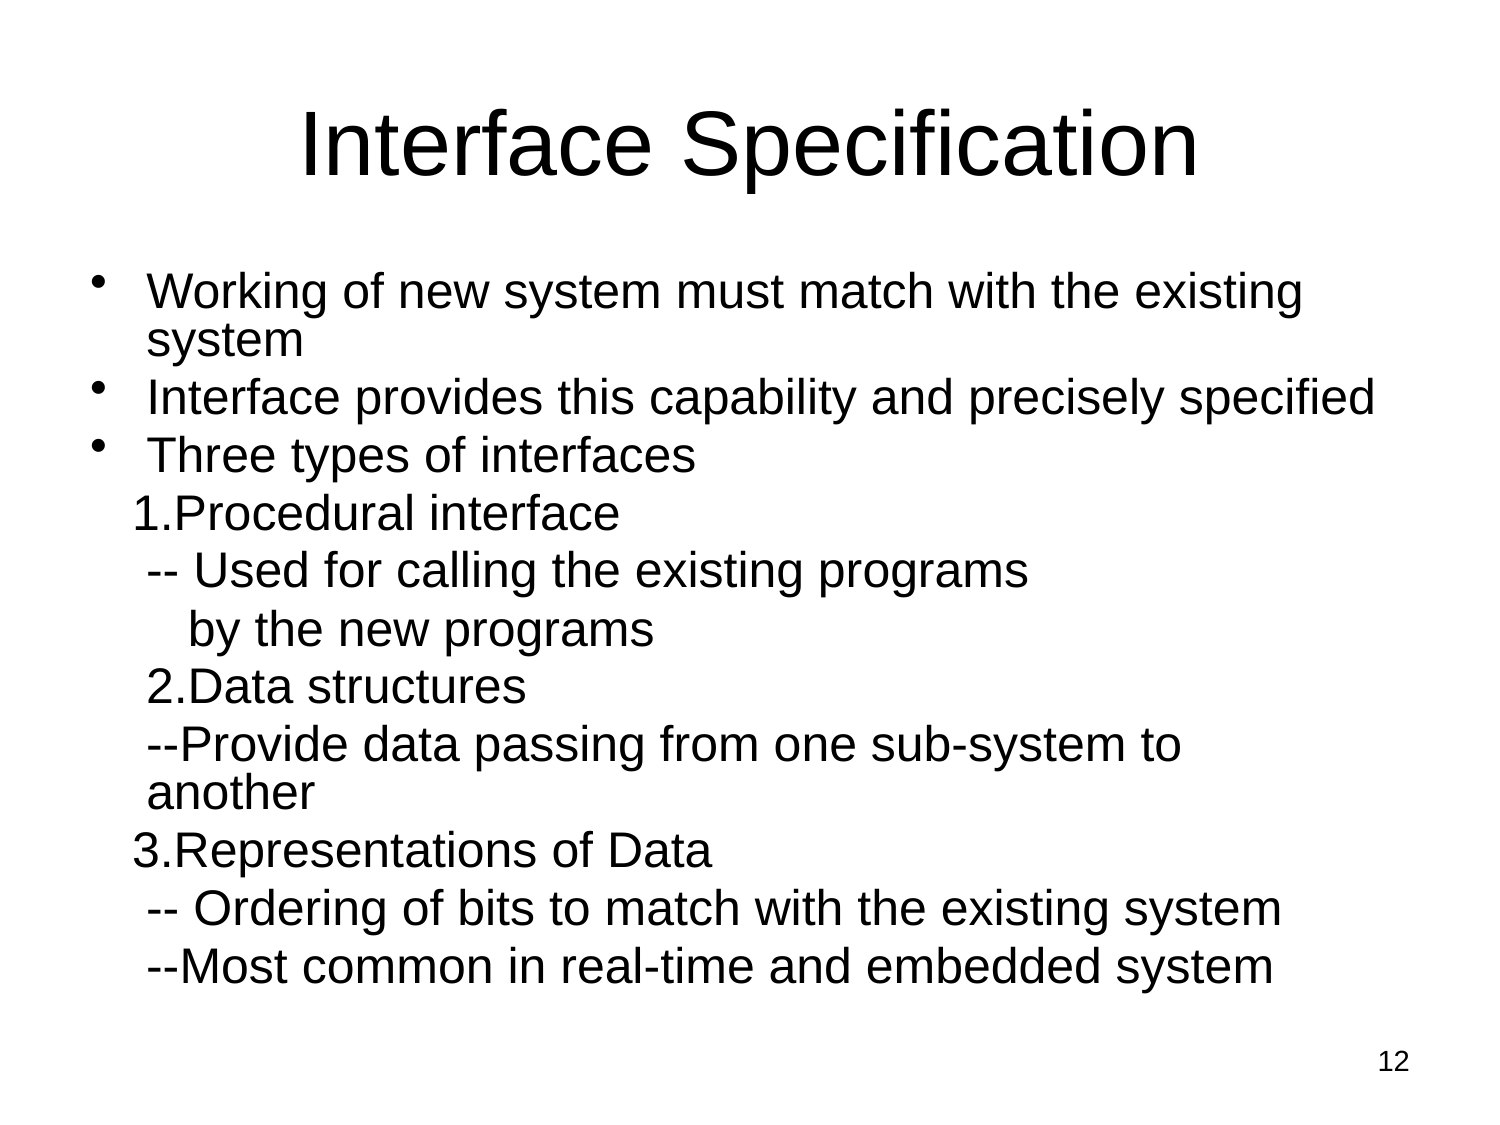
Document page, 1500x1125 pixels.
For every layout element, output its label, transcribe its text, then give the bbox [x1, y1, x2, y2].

slide_number 12 [1074, 1034, 1426, 1113]
title Interface Specification [75, 45, 1425, 233]
list Working of new system must match with the existing system Interface provides this capability and precisely specified Three types of interfaces 1.Procedural interface -- Used for calling the existing programs by the new programs 2.Data structures --Provide data passing from one sub-system to another 3.Representations of Data -- Ordering of bits to match with the existing system --Most common in real-time and embedded system [75, 262, 1425, 1005]
